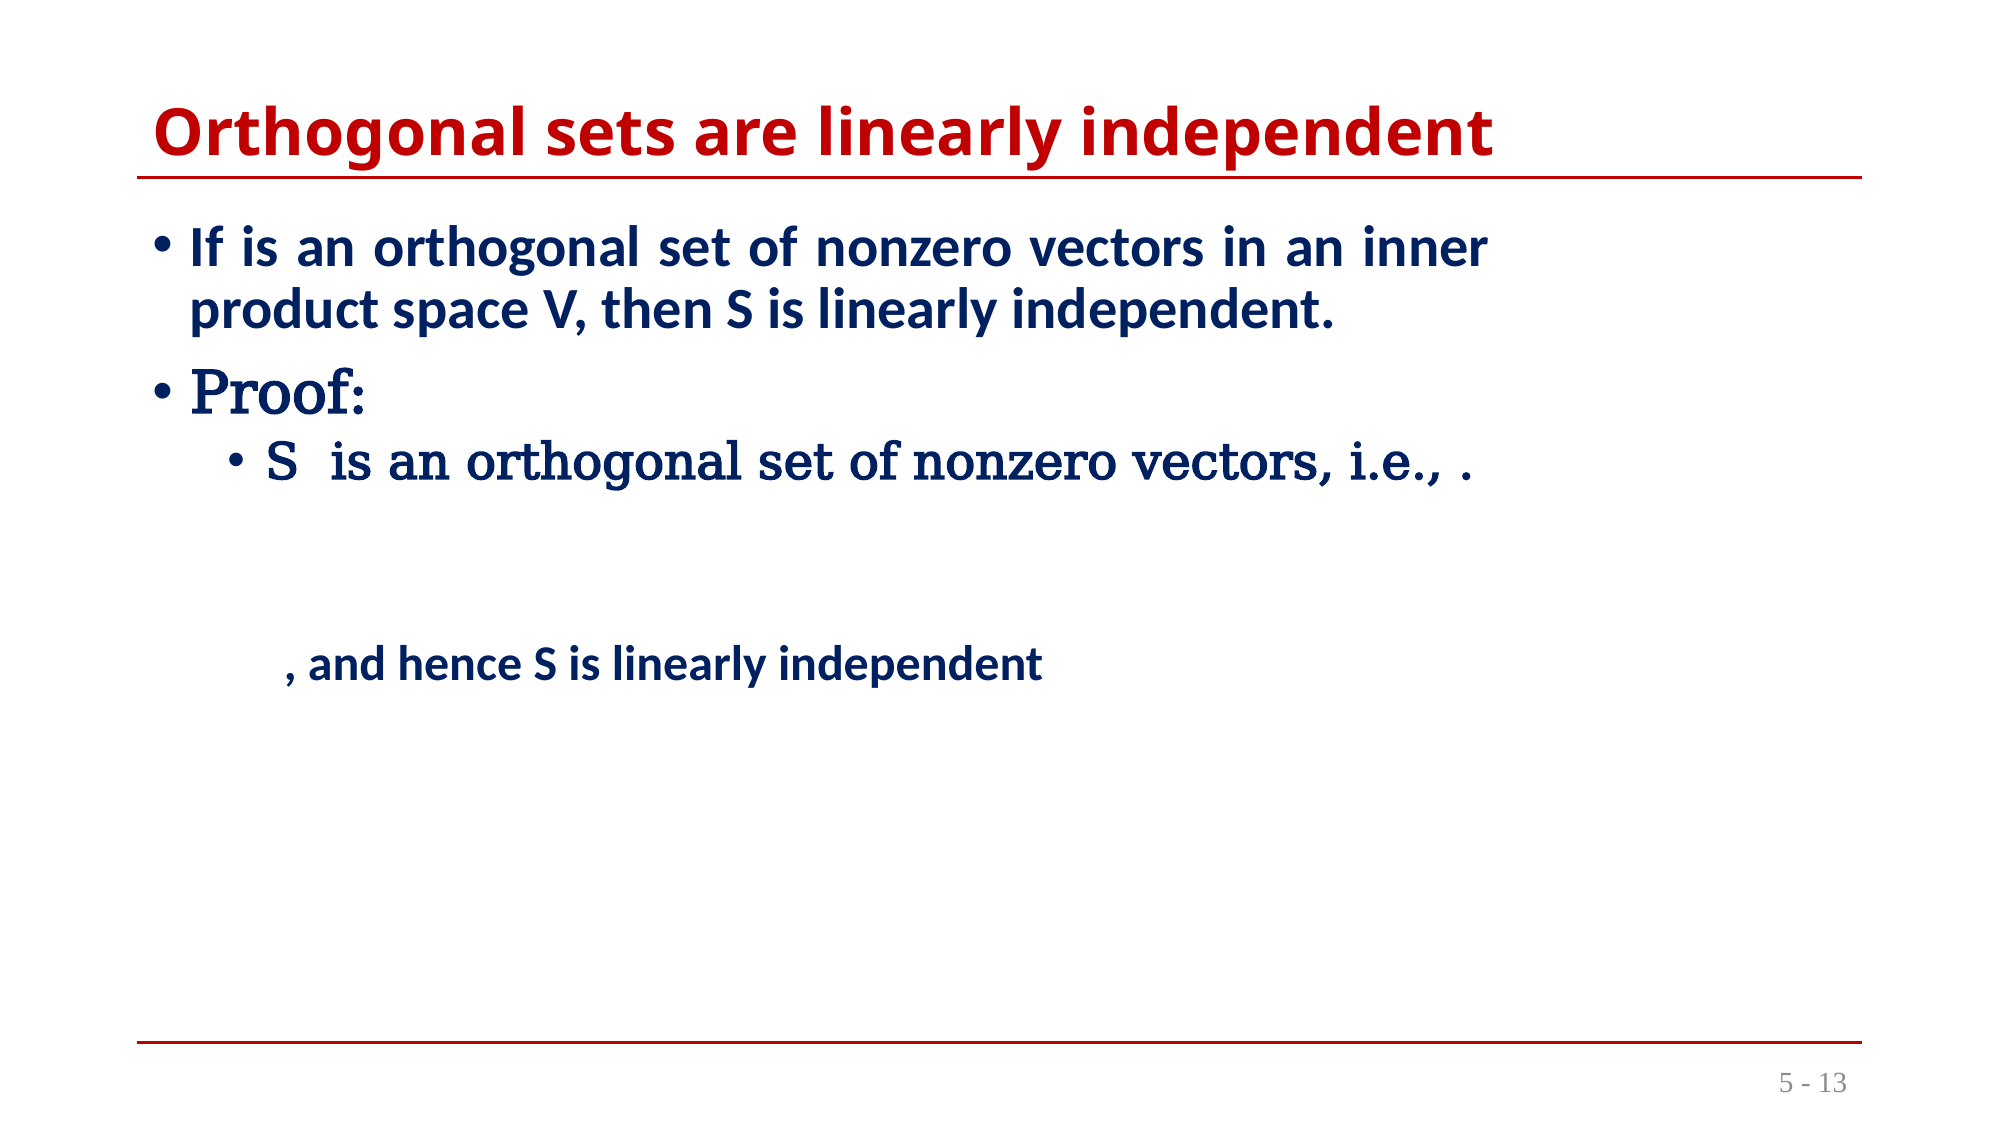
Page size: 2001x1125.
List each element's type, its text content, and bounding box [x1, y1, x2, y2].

title Orthogonal sets are linearly independent [137, 90, 1863, 178]
slide_number 5 - 13 [1412, 1051, 1863, 1111]
